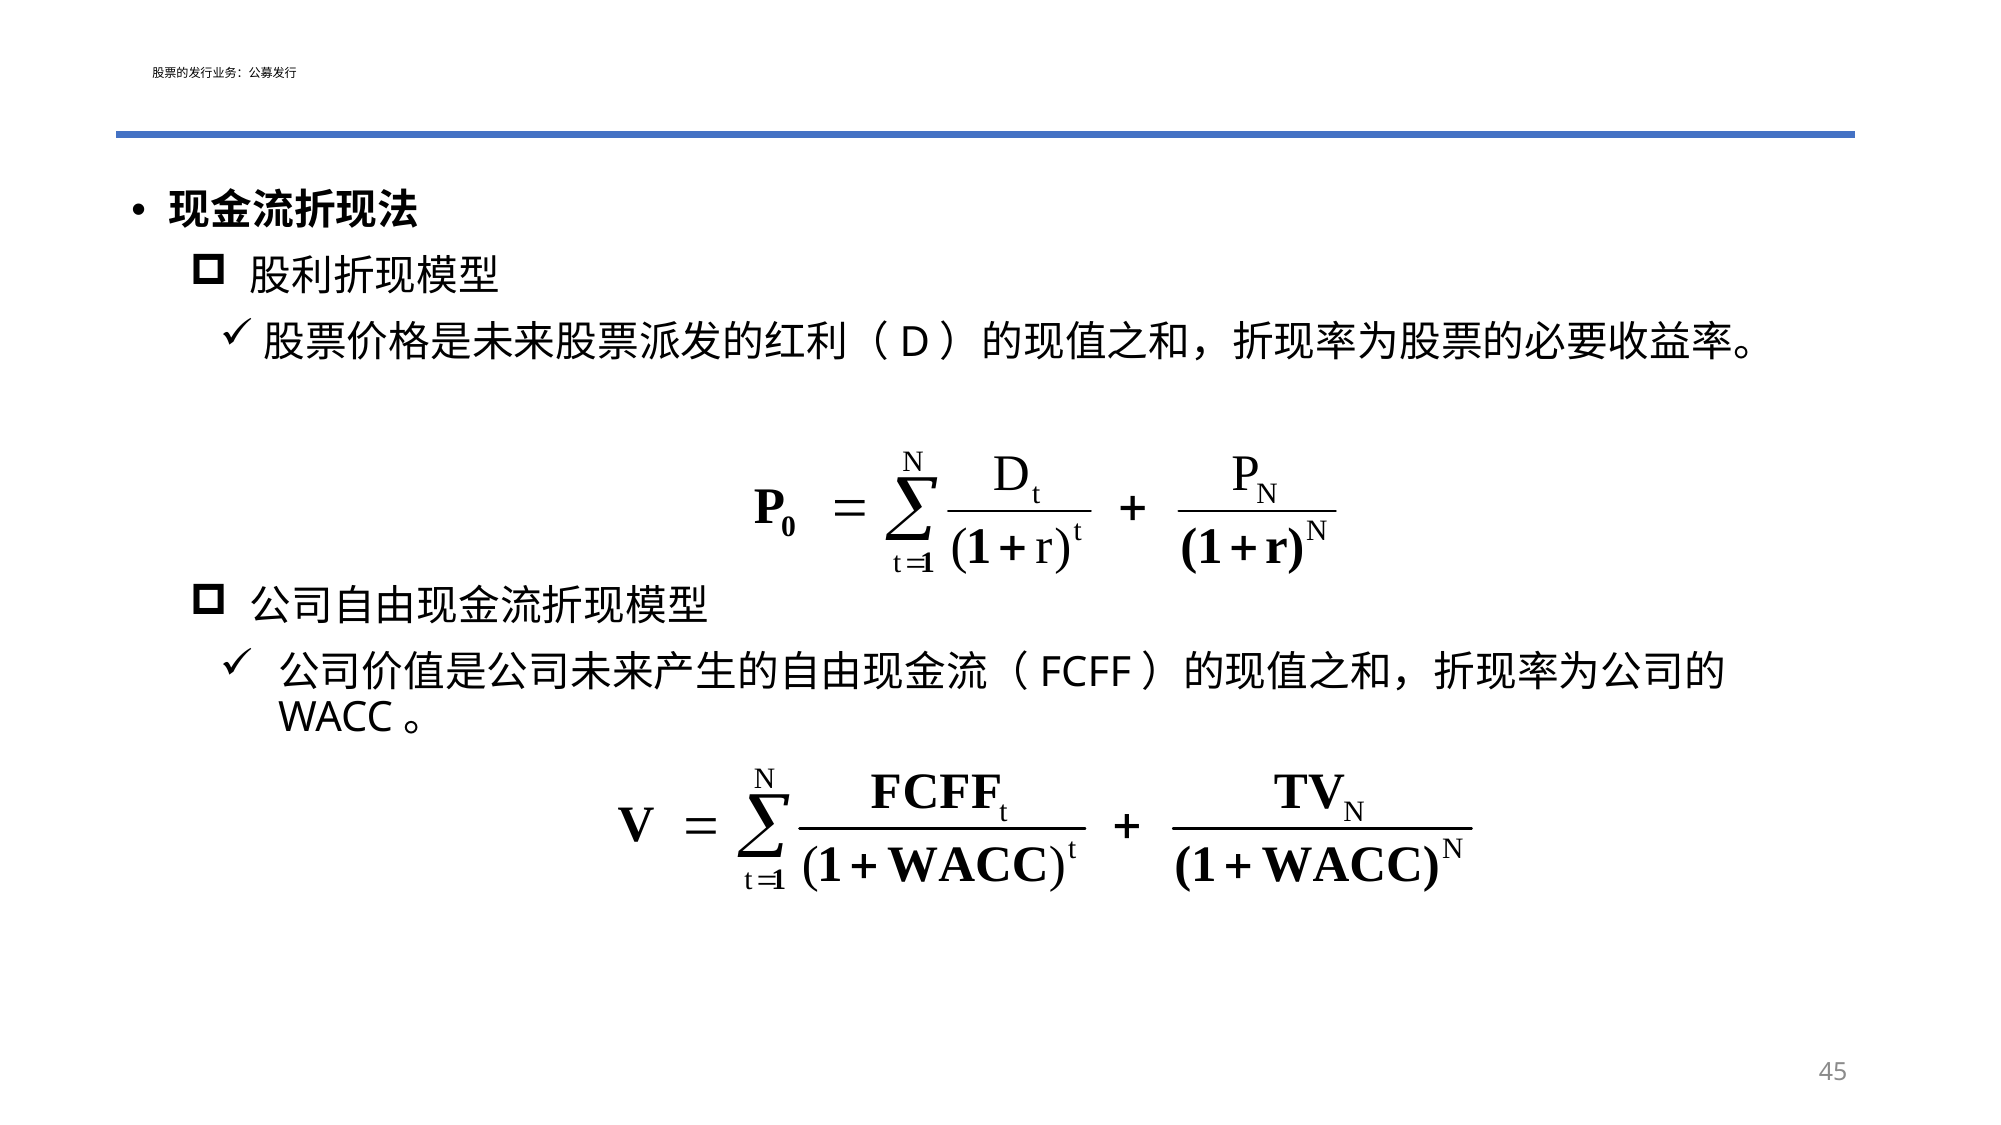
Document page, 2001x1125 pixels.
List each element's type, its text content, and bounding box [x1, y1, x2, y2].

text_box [609, 755, 1506, 901]
title 股票的发行业务：公募发行 [137, 59, 1863, 88]
slide_number 45 [1412, 1042, 1863, 1103]
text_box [746, 438, 1369, 584]
list 现金流折现法 股利折现模型 股票价格是未来股票派发的红利（D）的现值之和，折现率为股票的必要收益率。 公司自由现金流折现模型 公司价值是公司未来产生的自由现金流（FCFF）的现值之和，折现率为公司的WACC。 [116, 181, 1863, 1014]
